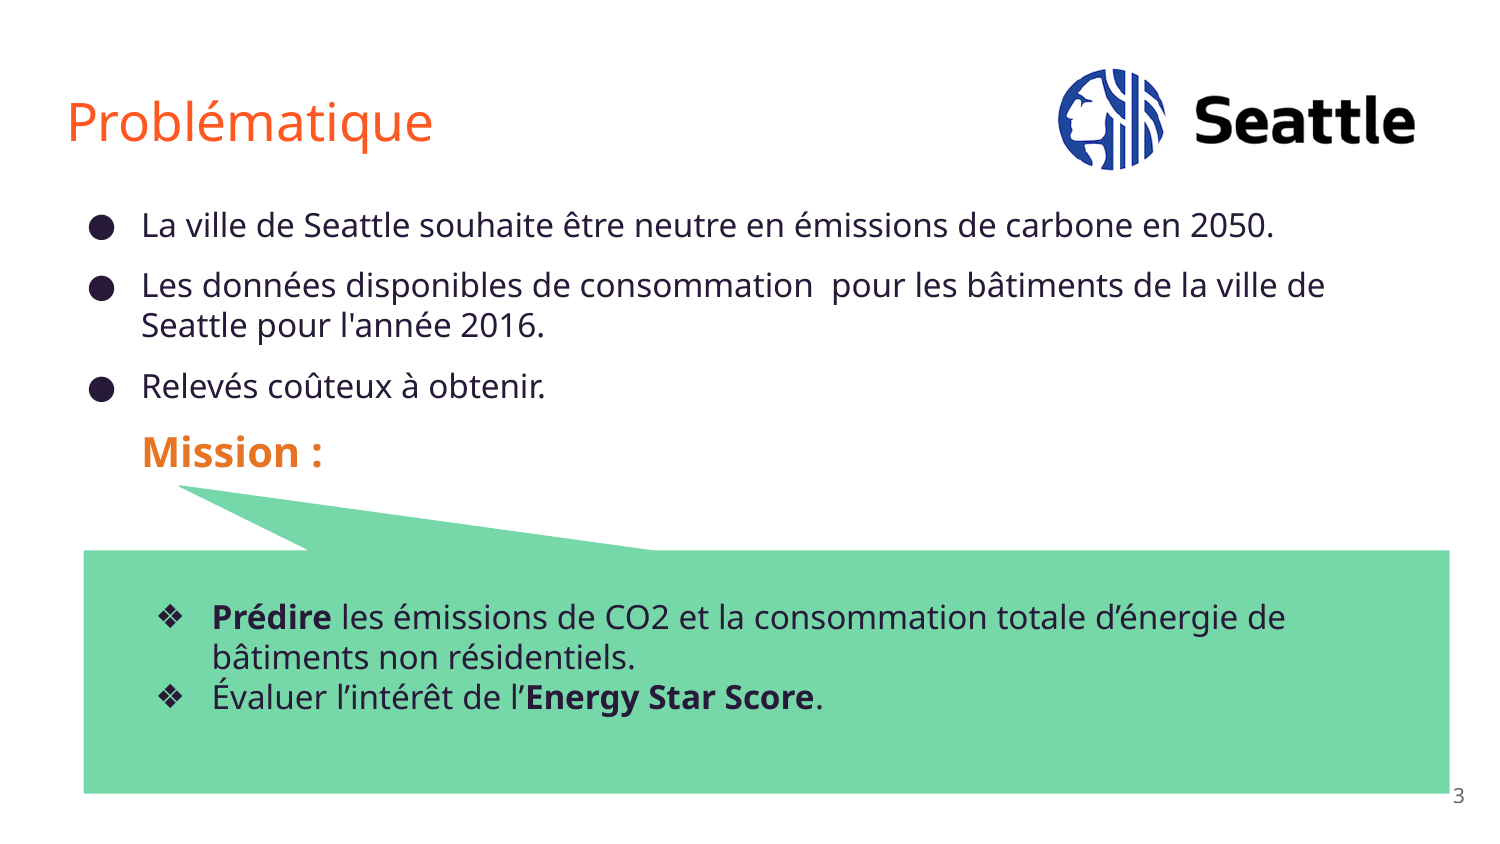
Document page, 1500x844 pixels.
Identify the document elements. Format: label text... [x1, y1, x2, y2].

text_box [84, 486, 1449, 793]
picture [1005, 20, 1466, 220]
list La ville de Seattle souhaite être neutre en émissions de carbone en 2050. Les données disponibles de consommation pour les bâtiments de la ville de Seattle pour l'année 2016. Relevés coûteux à obtenir. Mission : [51, 189, 1449, 793]
title Problématique [51, 72, 1000, 167]
slide_number ‹#› [1410, 764, 1480, 830]
text_box Prédire les émissions de CO2 et la consommation totale d’énergie de bâtiments non résidentiels. Évaluer l’intérêt de l’Energy Star Score. [121, 581, 1410, 844]
